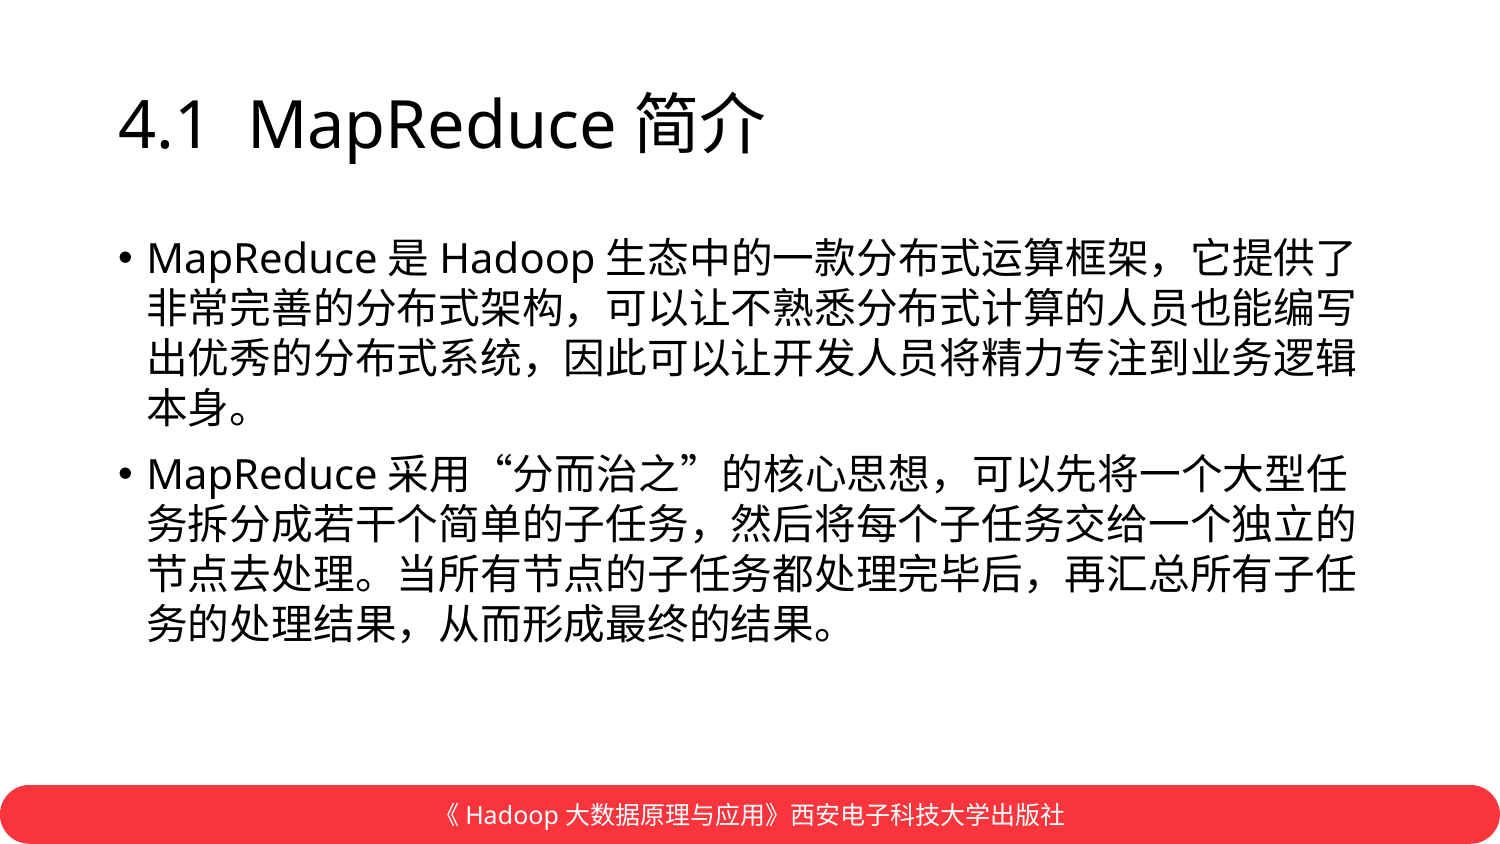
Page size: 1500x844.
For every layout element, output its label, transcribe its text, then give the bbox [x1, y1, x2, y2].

list MapReduce是Hadoop生态中的一款分布式运算框架，它提供了非常完善的分布式架构，可以让不熟悉分布式计算的人员也能编写出优秀的分布式系统，因此可以让开发人员将精力专注到业务逻辑本身。 MapReduce采用“分而治之”的核心思想，可以先将一个大型任务拆分成若干个简单的子任务，然后将每个子任务交给一个独立的节点去处理。当所有节点的子任务都处理完毕后，再汇总所有子任务的处理结果，从而形成最终的结果。 [103, 224, 1397, 760]
title 4.1 MapReduce简介 [103, 44, 1397, 208]
